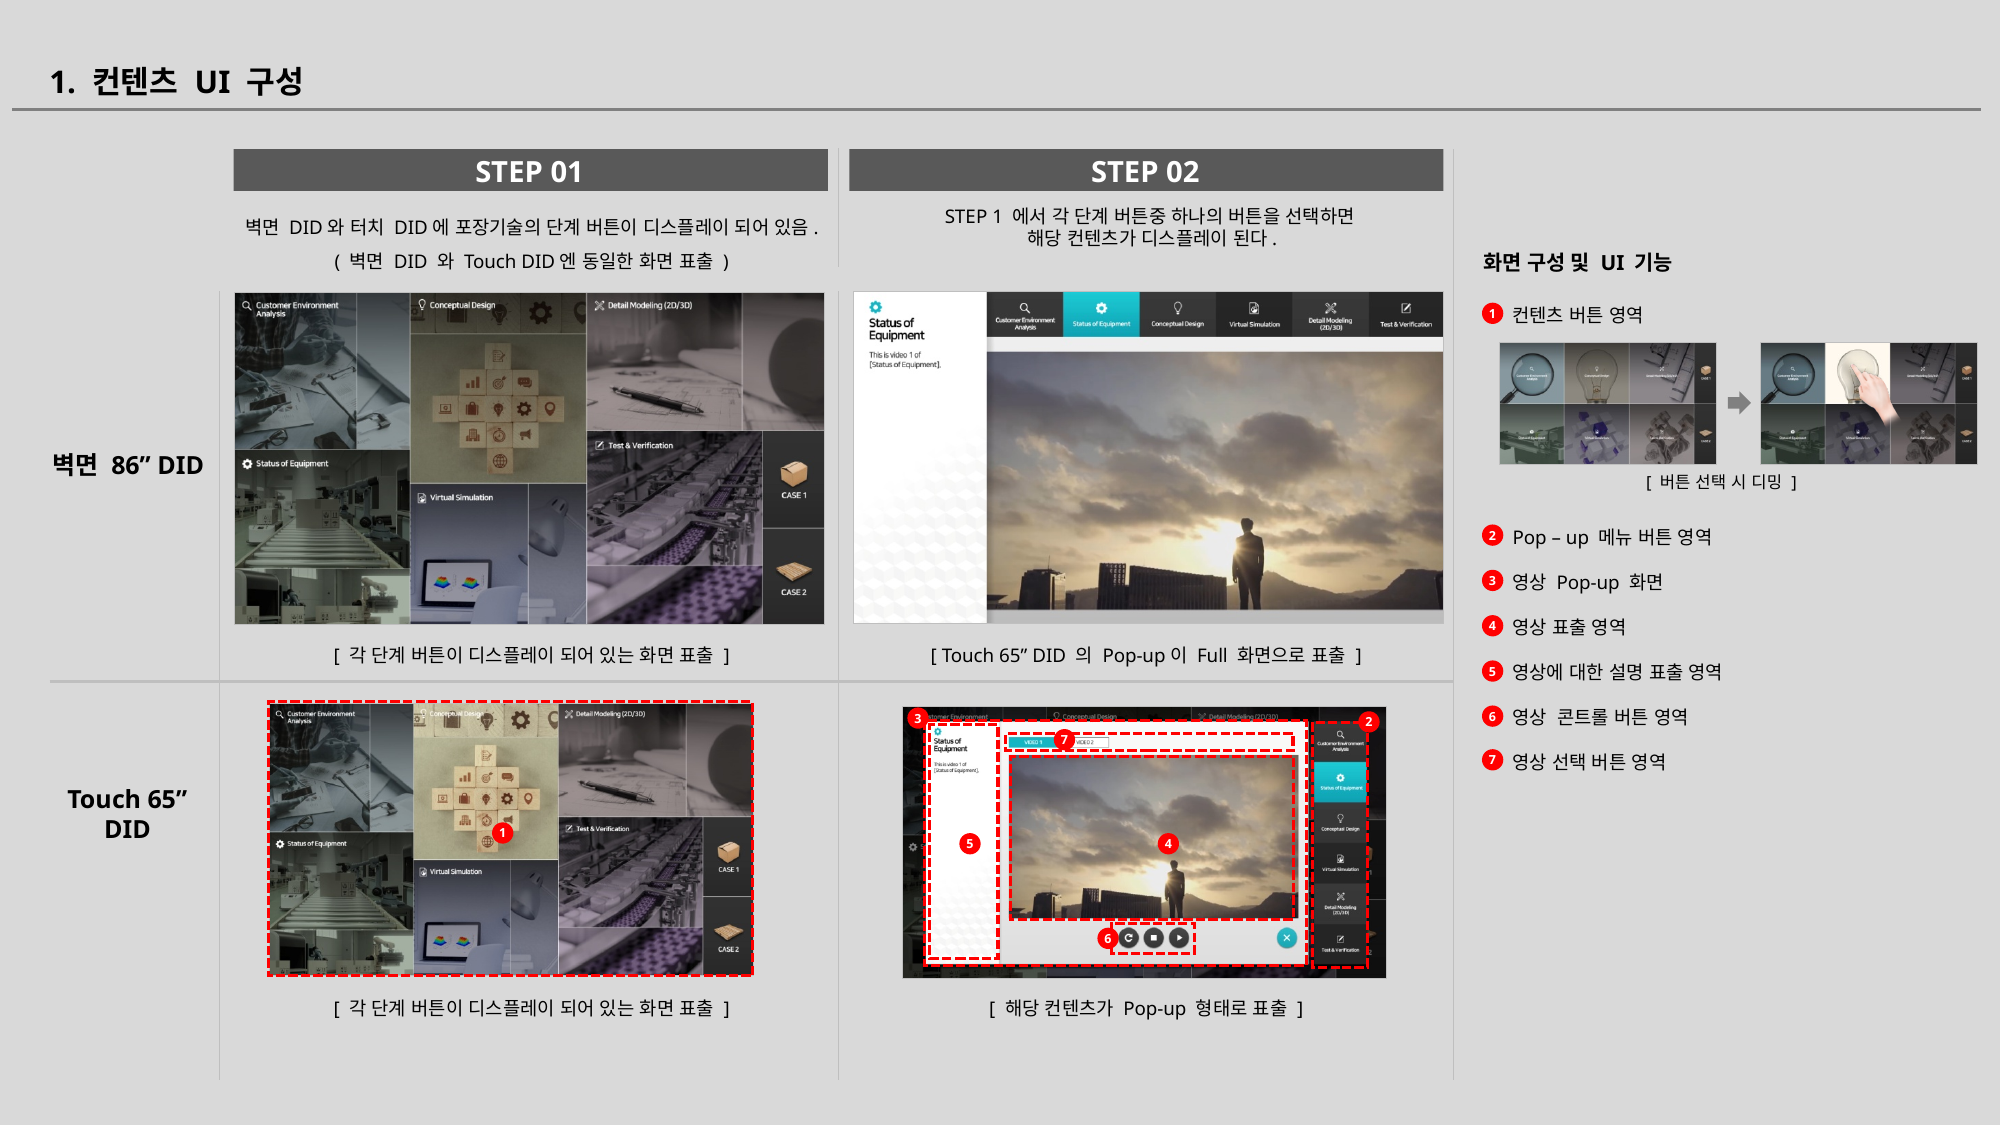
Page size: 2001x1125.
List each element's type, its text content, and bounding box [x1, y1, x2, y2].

picture [269, 703, 754, 976]
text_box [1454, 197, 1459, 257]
text_box STEP 01 [233, 146, 826, 196]
picture [902, 706, 1387, 979]
picture [853, 291, 1444, 624]
text_box 6 [1480, 704, 1505, 728]
text_box 화면 구성 및 UI 기능 [1468, 242, 1718, 283]
text_box STEP 1 에서 각 단계 버튼중 하나의 버튼을 선택하면 해당 컨텐츠가 디스플레이 된다. [846, 197, 1453, 257]
text_box 5 [1480, 659, 1505, 683]
text_box [ 버튼 선택 시 디밍 ] [1613, 464, 1830, 500]
picture [1499, 342, 1717, 465]
picture [1760, 342, 1978, 465]
text_box 1 [1480, 301, 1505, 326]
text_box 벽면 86” DID [35, 441, 219, 487]
text_box 3 [1480, 568, 1505, 593]
text_box 7 [1480, 748, 1505, 772]
text_box 컨텐츠 버튼 영역 [1497, 296, 1952, 334]
text_box 2 [1480, 523, 1505, 547]
text_box [ 해당 컨텐츠가 Pop-up 형태로 표출 ] [840, 977, 1453, 1027]
text_box 4 [1480, 614, 1505, 638]
text_box Touch 65” DID [34, 775, 219, 851]
text_box STEP 02 [849, 146, 1442, 196]
text_box 1. 컨텐츠 UI 구성 [34, 54, 1251, 108]
picture [234, 292, 825, 625]
text_box [ 각 단계 버튼이 디스플레이 되어 있는 화면 표출 ] [225, 624, 838, 674]
text_box [ 각 단계 버튼이 디스플레이 되어 있는 화면 표출 ] [225, 977, 838, 1027]
text_box Pop – up 메뉴 버튼 영역 영상 Pop-up 화면 영상 표출 영역 영상에 대한 설명 표출 영역 영상 콘트롤 버튼 영역 영상 선택 버튼 영역 [1497, 518, 1952, 781]
text_box 벽면 DID와 터치 DID에 포장기술의 단계 버튼이 디스플레이 되어 있음. ( 벽면 DID 와 Touch DID엔 동일한 화면 표출 ) [225, 197, 838, 280]
text_box [1726, 388, 1753, 417]
text_box [ Touch 65” DID 의 Pop-up이 Full 화면으로 표출 ] [840, 624, 1453, 674]
